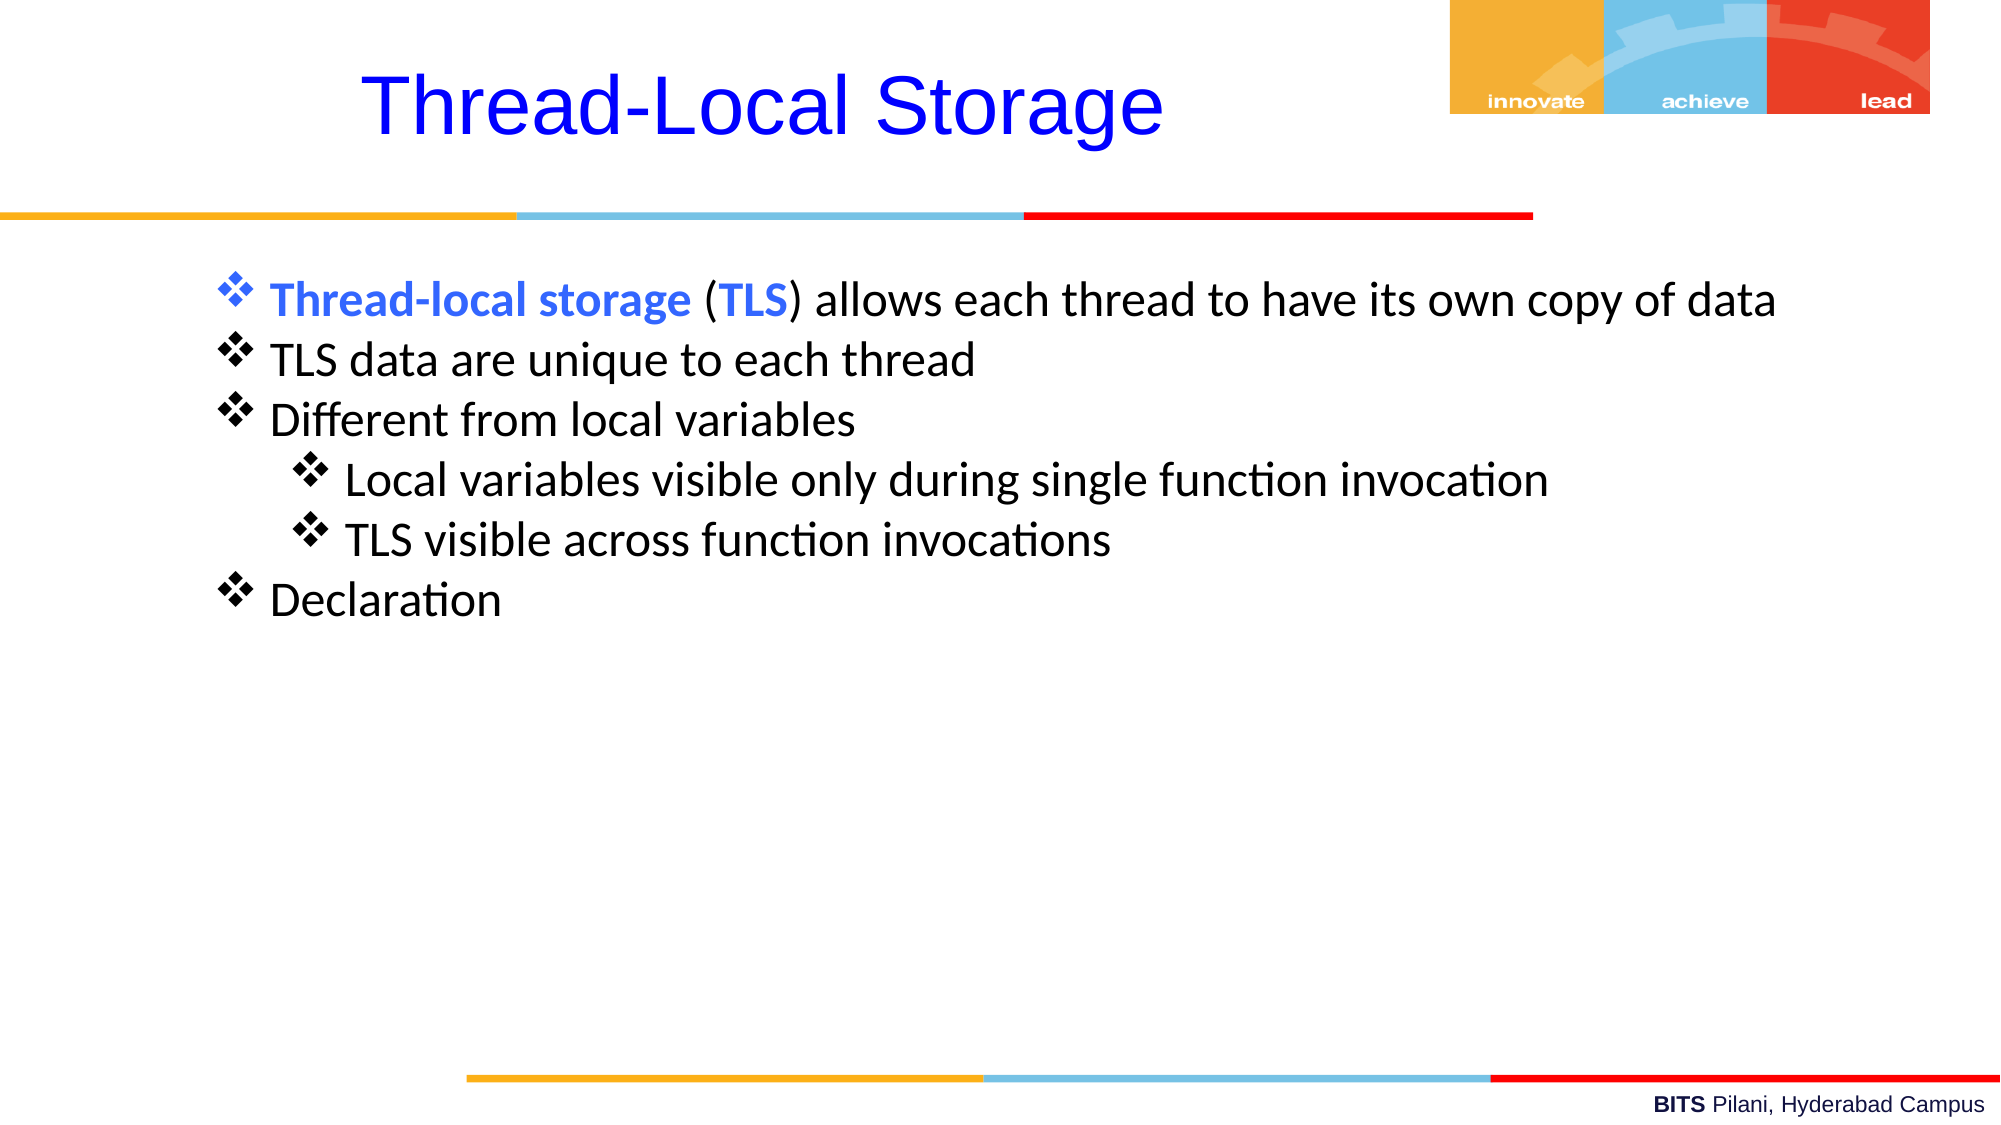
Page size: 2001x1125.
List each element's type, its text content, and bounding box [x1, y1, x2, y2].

picture [1449, 0, 1930, 114]
text_box Thread-local storage (TLS) allows each thread to have its own copy of data TLS data are unique to each thread Different from local variables Local variables visible only during single function invocation TLS visible across function invocations Declaration [198, 258, 1867, 634]
text_box Thread-Local Storage [65, 43, 1461, 159]
